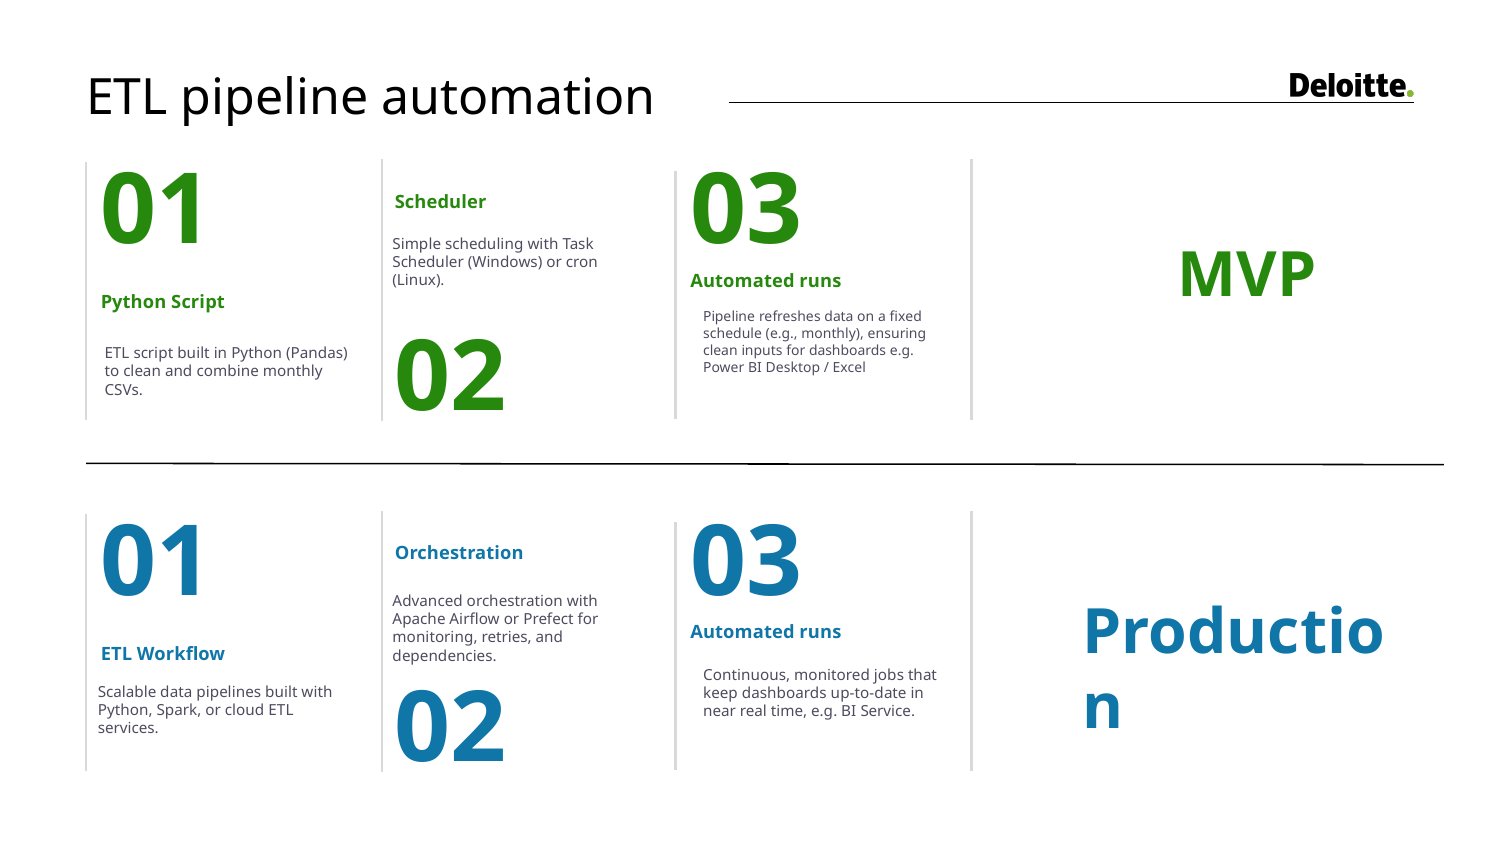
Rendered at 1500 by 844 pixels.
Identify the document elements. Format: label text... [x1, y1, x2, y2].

title ETL pipeline automation [86, 66, 700, 139]
picture [1290, 73, 1414, 97]
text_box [85, 145, 972, 432]
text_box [85, 496, 972, 783]
text_box Production [1082, 591, 1417, 666]
text_box MVP [1177, 233, 1322, 308]
